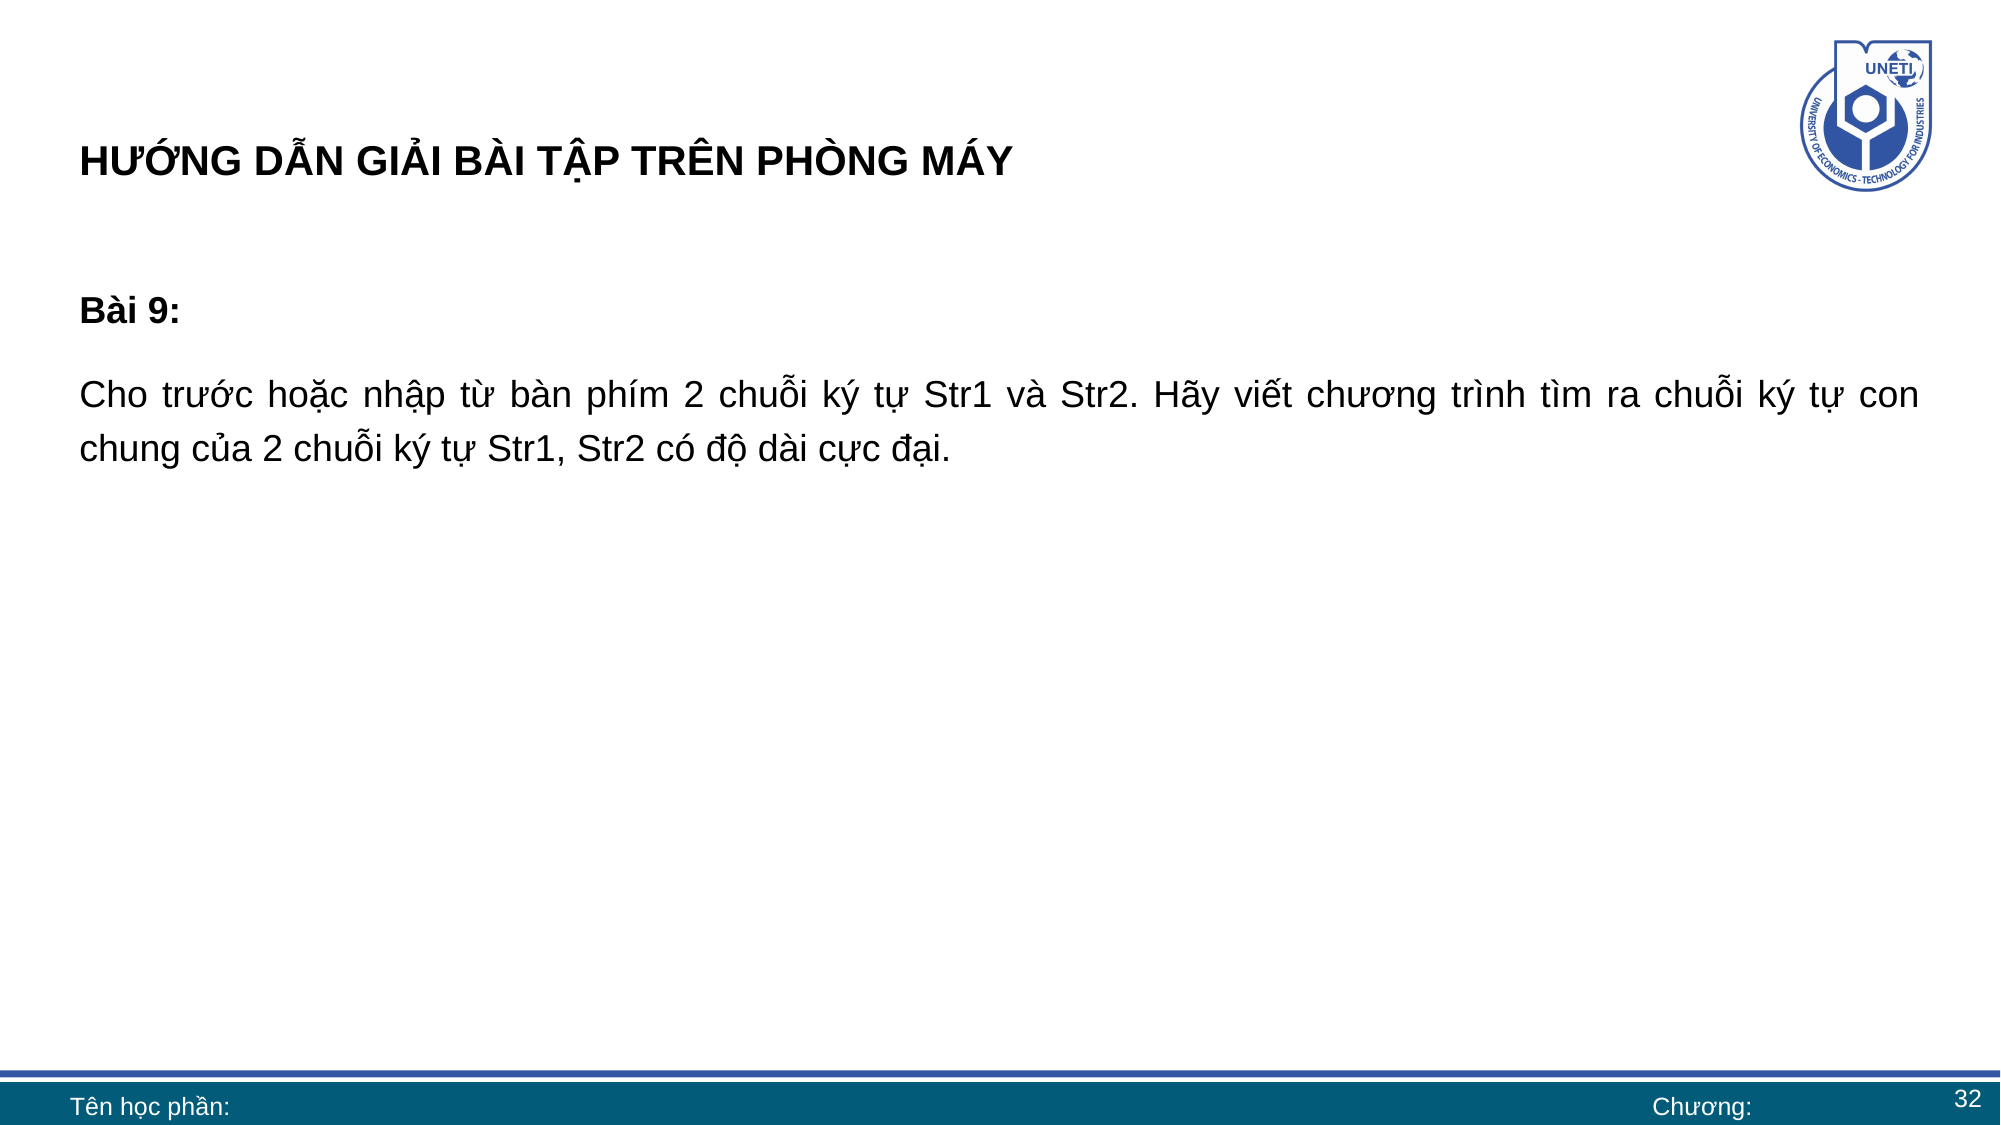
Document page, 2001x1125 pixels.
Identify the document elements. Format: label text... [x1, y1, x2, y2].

text_box Tên học phần: [55, 1082, 1591, 1125]
slide_number 32 [1547, 1071, 1998, 1124]
title HƯỚNG DẪN GIẢI BÀI TẬP TRÊN PHÒNG MÁY [64, 116, 1936, 248]
list Bài 9: Cho trước hoặc nhập từ bàn phím 2 chuỗi ký tự Str1 và Str2. Hãy viết chương trình tìm ra chuỗi ký tự con chung của 2 chuỗi ký tự Str1, Str2 có độ dài cực đại. [64, 269, 1936, 957]
picture [1798, 37, 1936, 116]
text_box Chương: [1591, 1082, 1815, 1125]
